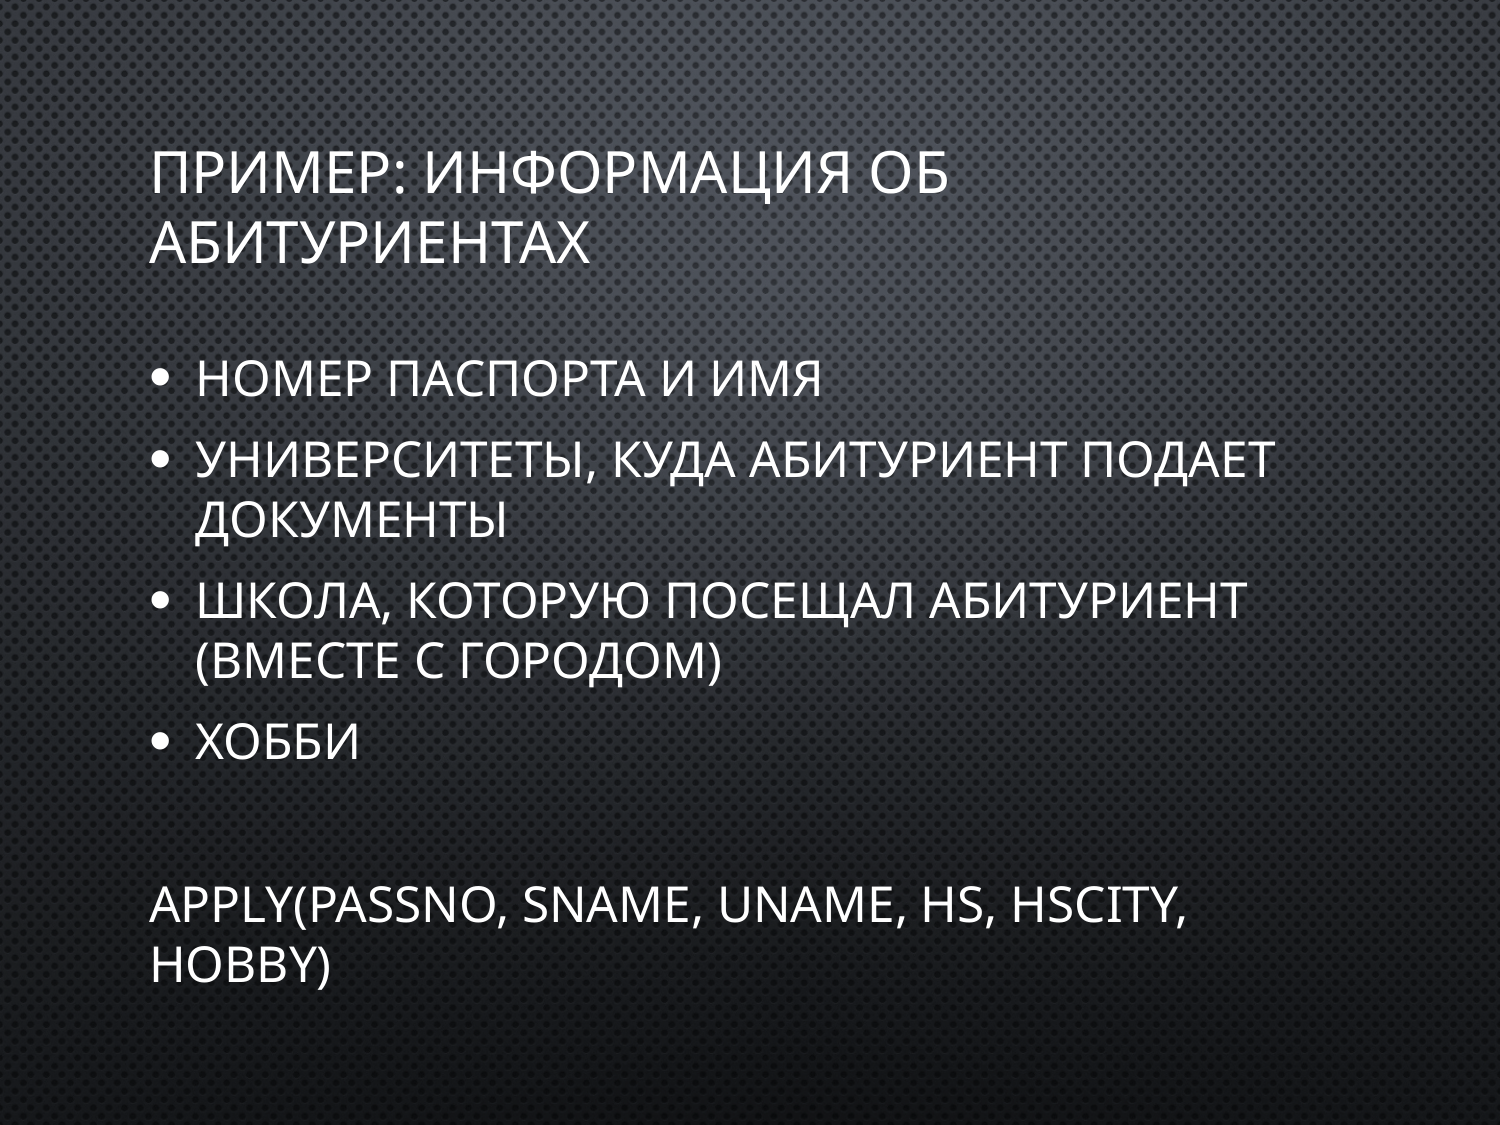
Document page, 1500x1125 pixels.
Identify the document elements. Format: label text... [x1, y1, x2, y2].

list Номер паспорта и имя Университеты, куда абитуриент подает документы Школа, которую посещал абитуриент (вместе с городом) Хобби APPLY(passNo, sName, uName, HS, Hscity, hobby) [134, 338, 1367, 1001]
title Пример: Информация об абитуриентах [134, 97, 1367, 314]
